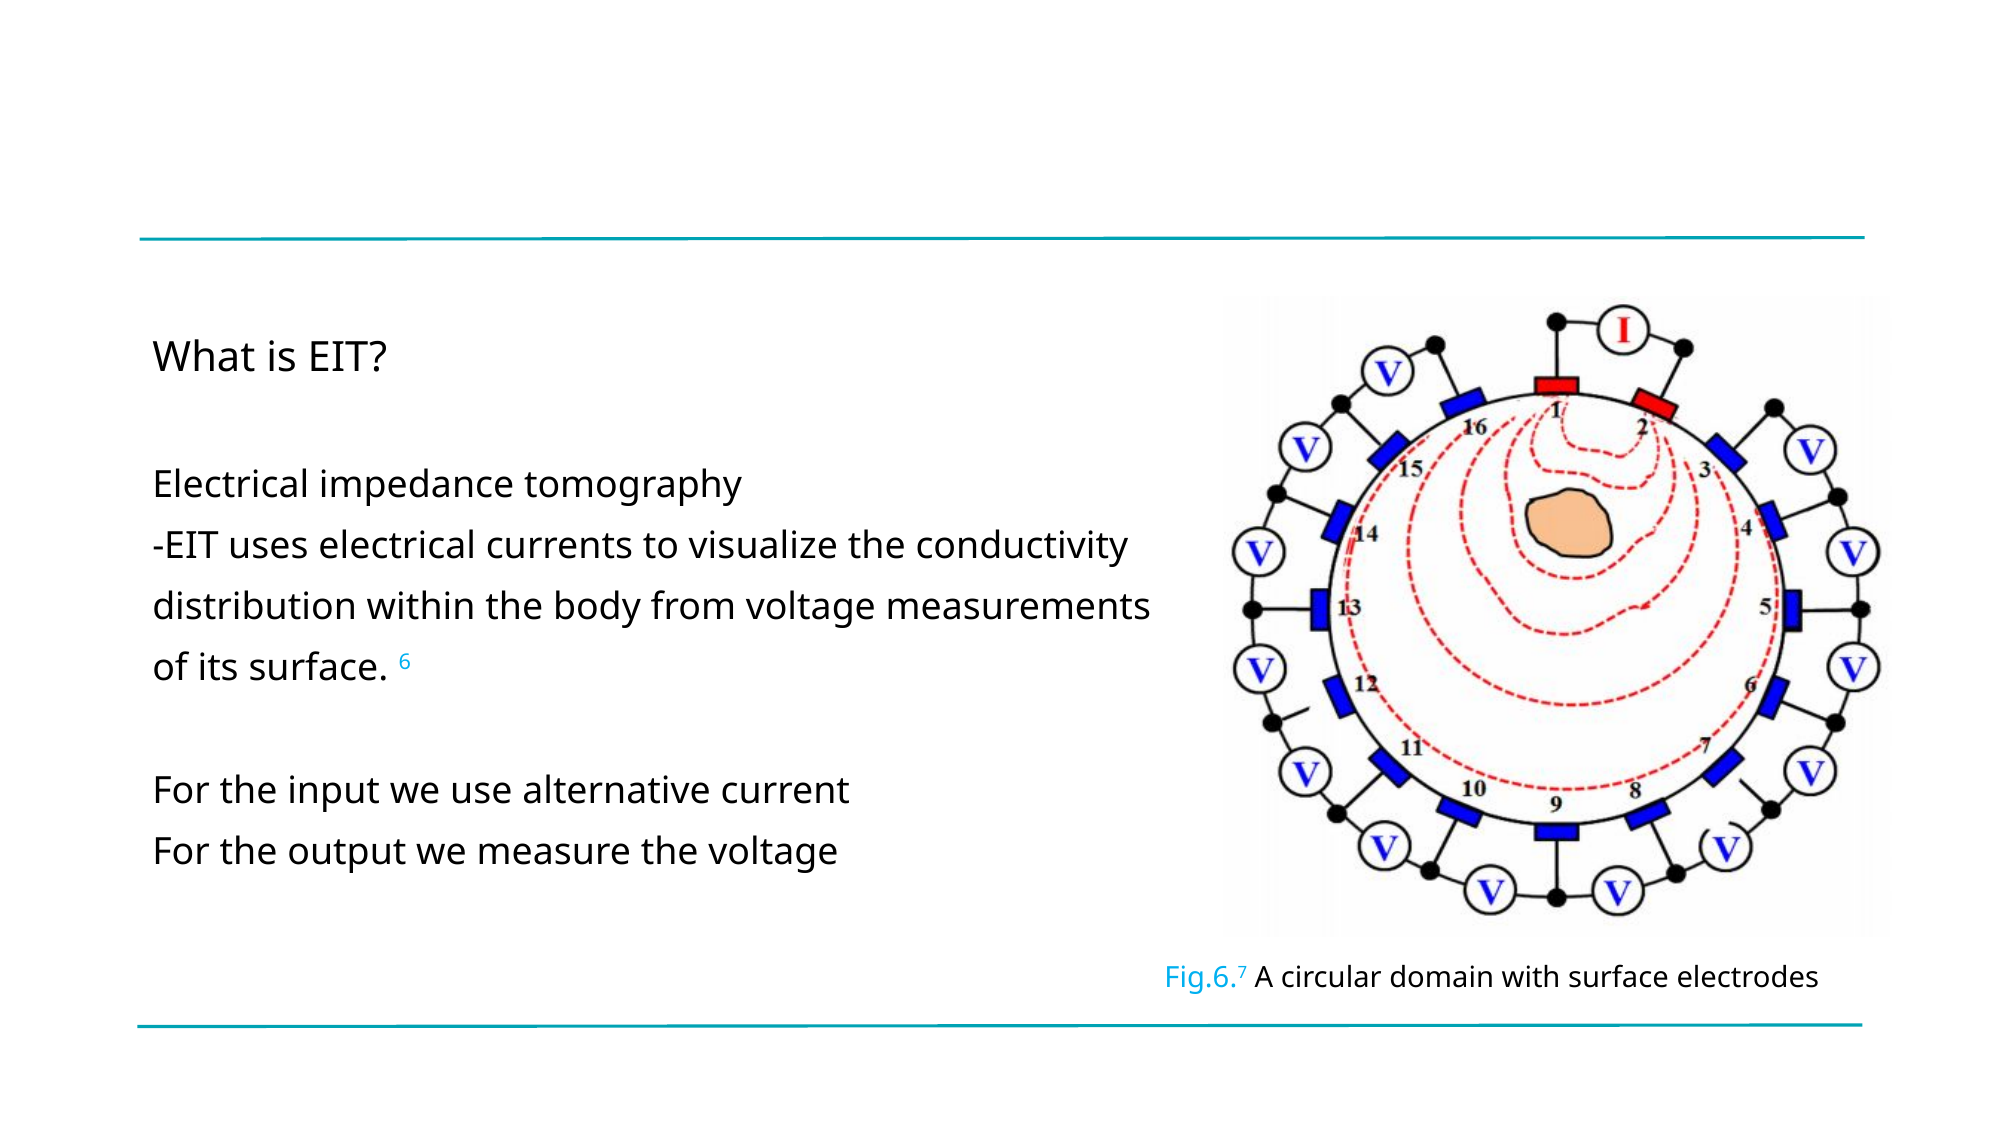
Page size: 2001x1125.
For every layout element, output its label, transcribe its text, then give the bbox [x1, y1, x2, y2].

title What is EIT? [137, 296, 1223, 419]
list Electrical impedance tomography -EIT uses electrical currents to visualize the conductivity distribution within the body from voltage measurements of its surface. 6 For the input we use alternative current For the output we measure the voltage [137, 457, 1863, 990]
picture [1223, 296, 1892, 937]
slide_number Fig.6.7 A circular domain with surface electrodes [1149, 946, 1892, 1006]
